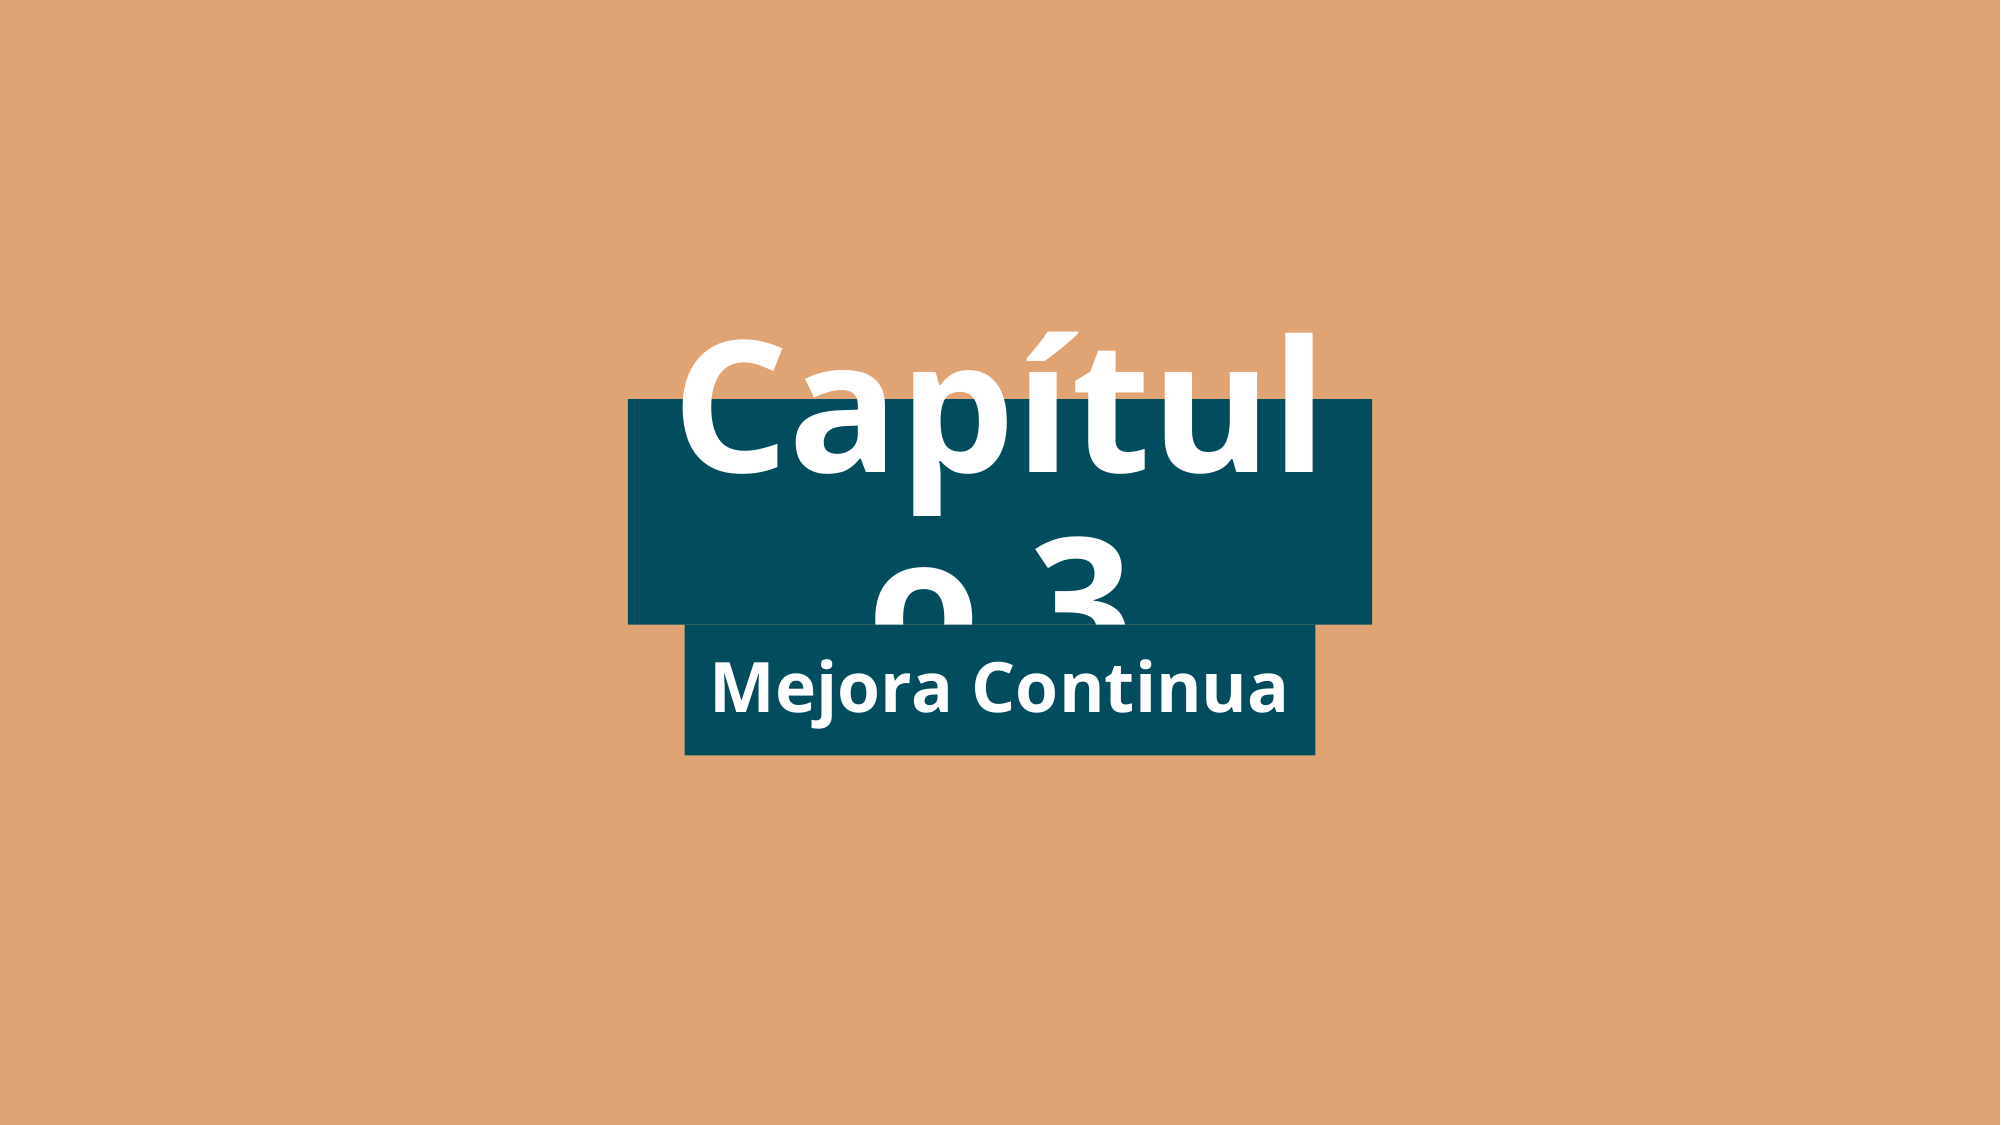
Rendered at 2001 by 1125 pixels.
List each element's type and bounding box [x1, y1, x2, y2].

text_box [627, 399, 1373, 756]
